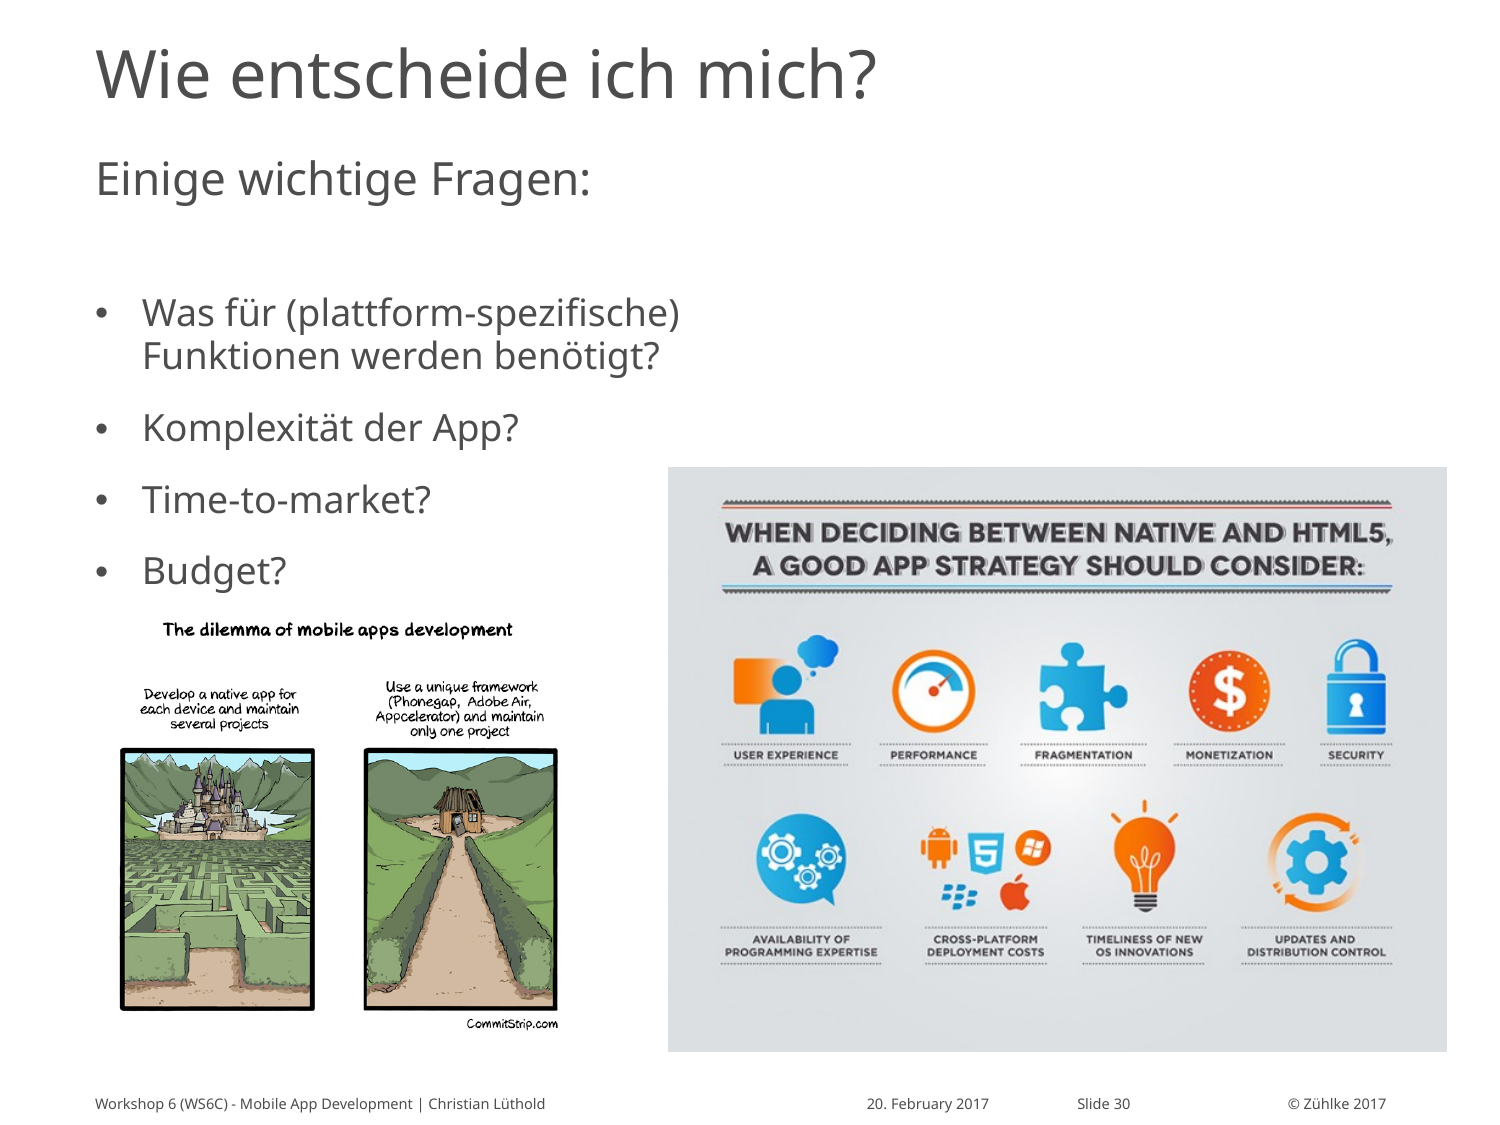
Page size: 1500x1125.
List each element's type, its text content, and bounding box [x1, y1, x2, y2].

picture [668, 467, 1448, 1052]
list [111, 609, 572, 1040]
list Einige wichtige Fragen: [95, 152, 1475, 259]
list Was für (plattform-spezifische) Funktionen werden benötigt? Komplexität der App? Time-to-market? Budget? [95, 290, 781, 1075]
title Wie entscheide ich mich? [95, 36, 1475, 152]
